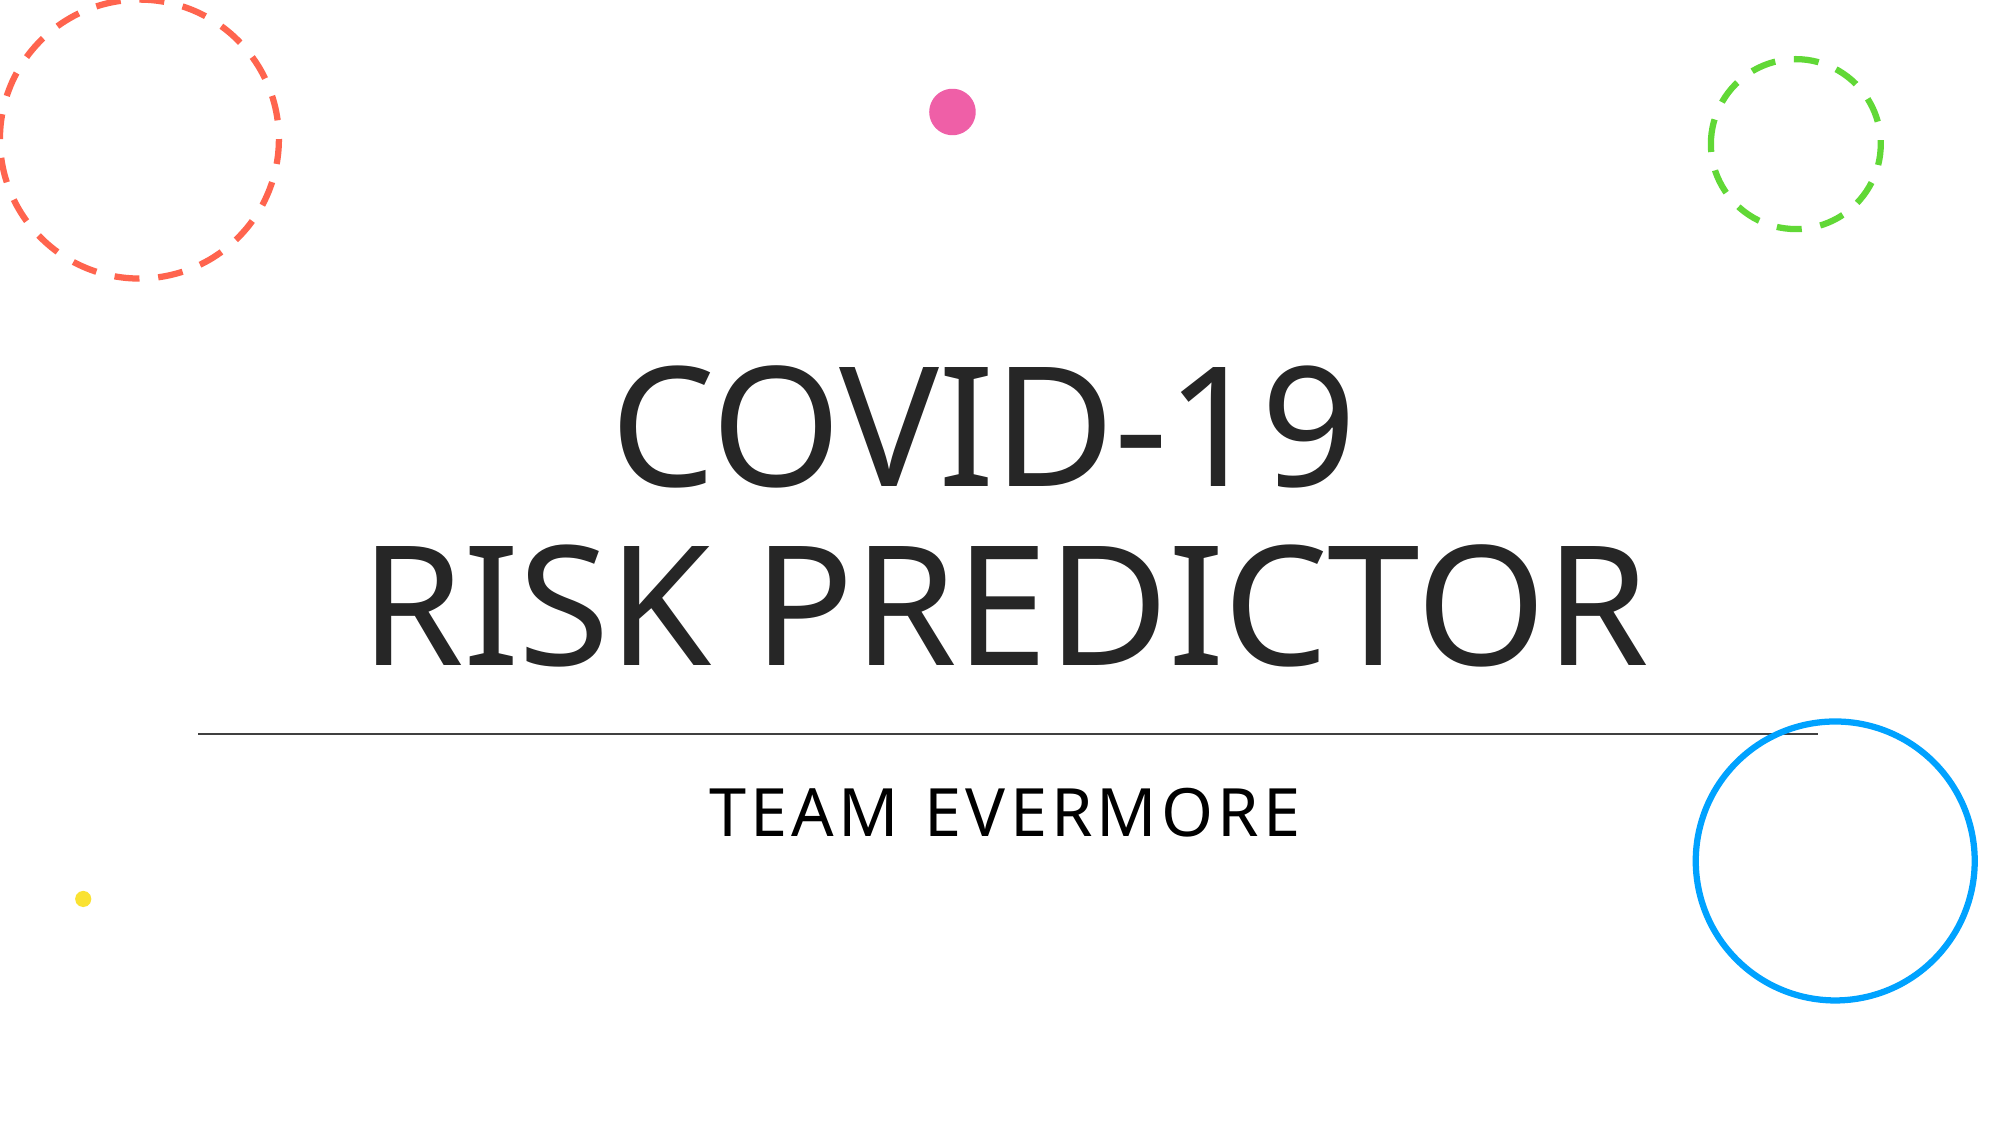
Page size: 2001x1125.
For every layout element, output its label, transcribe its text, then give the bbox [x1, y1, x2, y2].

subtitle Team Evermore [180, 761, 1831, 950]
title COVID-19 RISK PREDICTOR [180, 124, 1830, 710]
